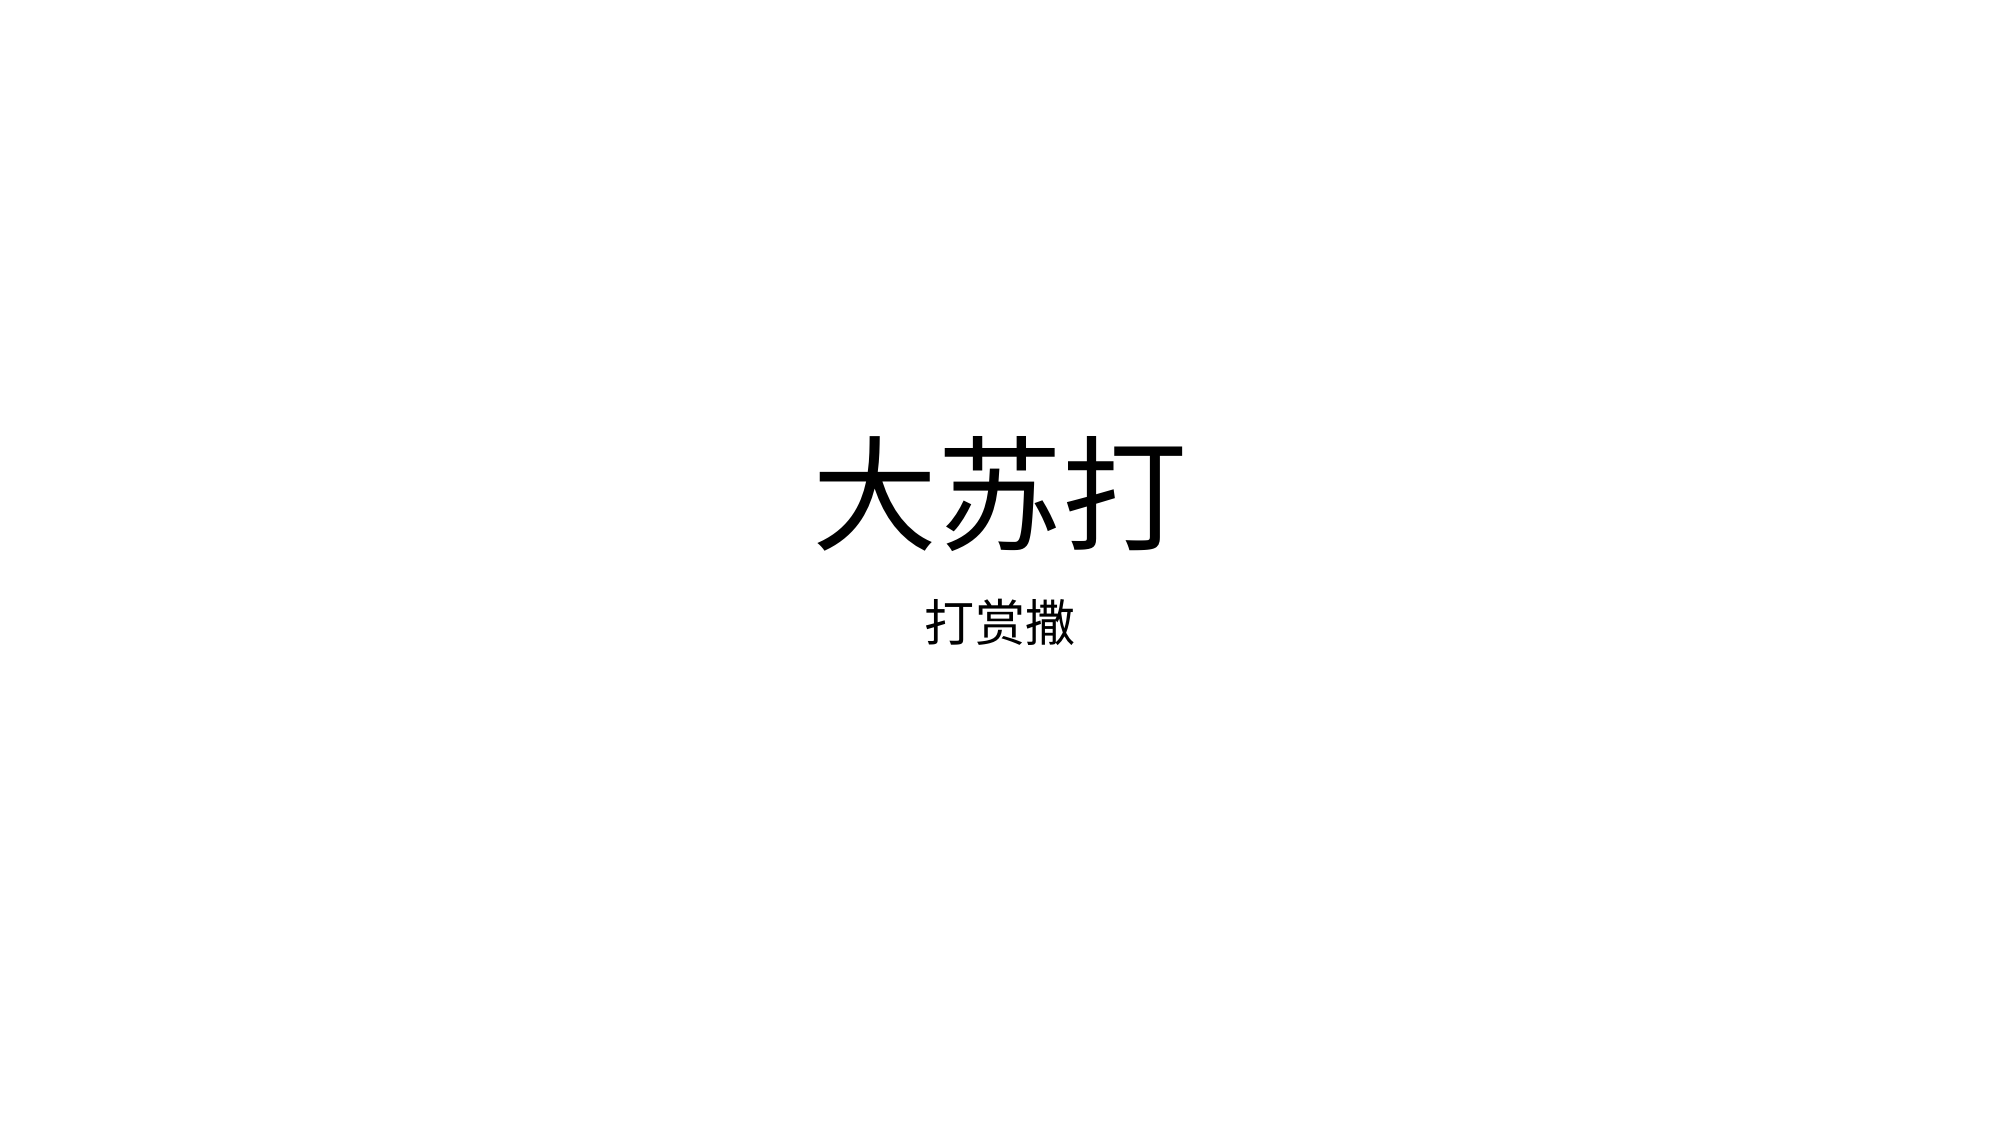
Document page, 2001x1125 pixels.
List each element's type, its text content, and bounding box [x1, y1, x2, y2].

subtitle 打赏撒 [249, 590, 1750, 863]
title 大苏打 [249, 184, 1750, 576]
